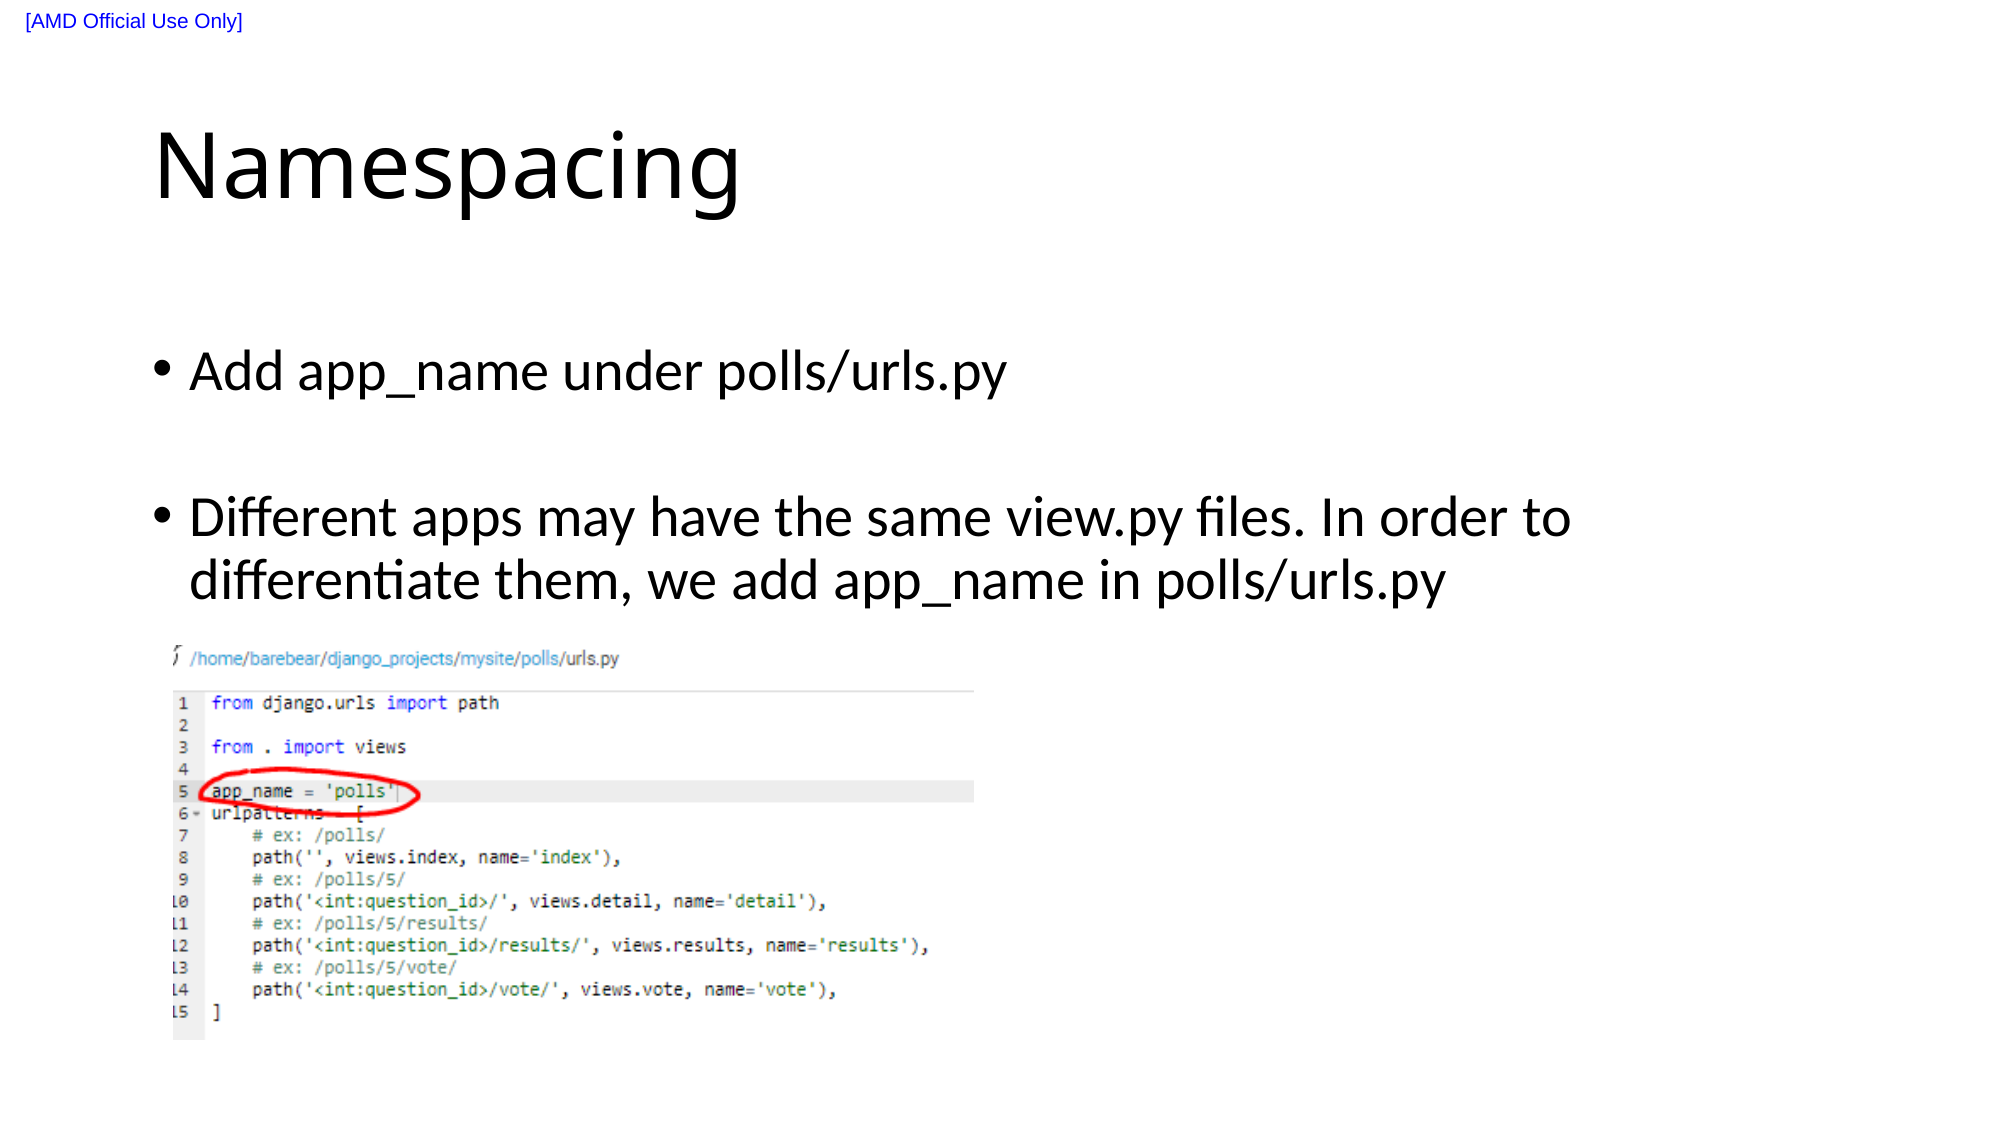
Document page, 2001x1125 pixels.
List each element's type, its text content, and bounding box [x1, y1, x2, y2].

list Add app_name under polls/urls.py Different apps may have the same view.py files. In order to differentiate them, we add app_name in polls/urls.py [137, 241, 1863, 956]
picture [173, 644, 974, 1040]
title Namespacing [137, 59, 1863, 241]
